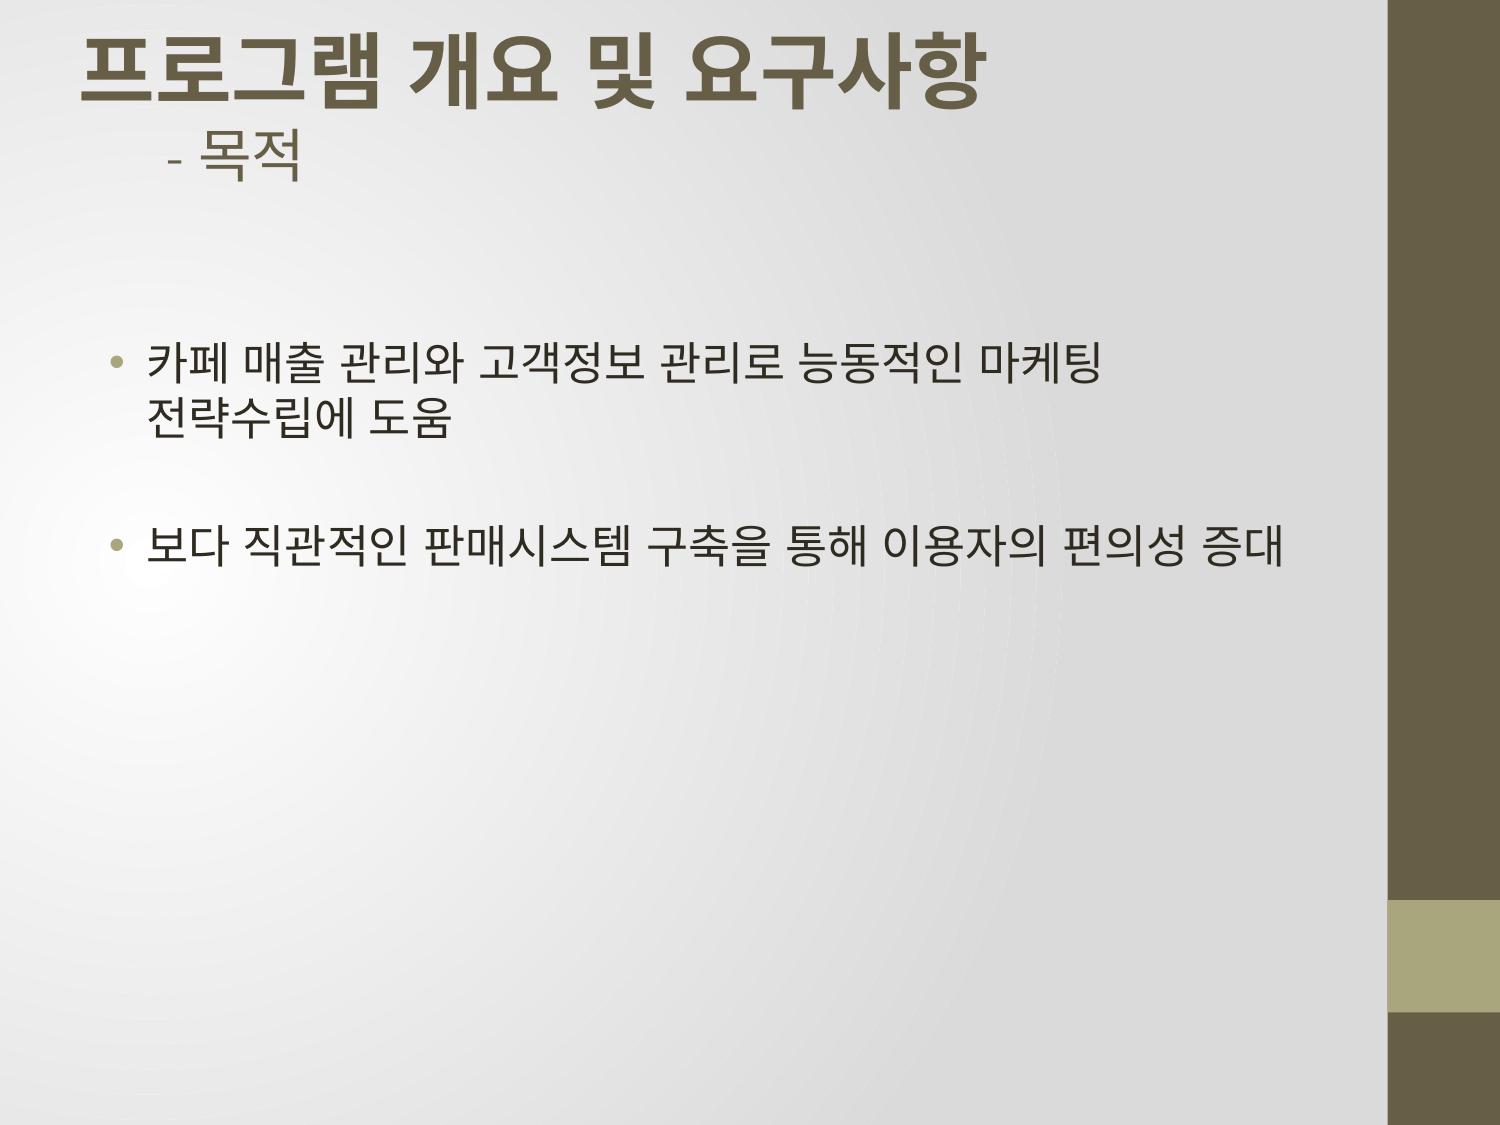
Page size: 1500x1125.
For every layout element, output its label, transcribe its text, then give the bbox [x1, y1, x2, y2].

list 카페 매출 관리와 고객정보 관리로 능동적인 마케팅 전략수립에 도움 보다 직관적인 판매시스템 구축을 통해 이용자의 편의성 증대 [75, 262, 1325, 1050]
text_box 프로그램 개요 및 요구사항 -목적 [0, 0, 1069, 209]
